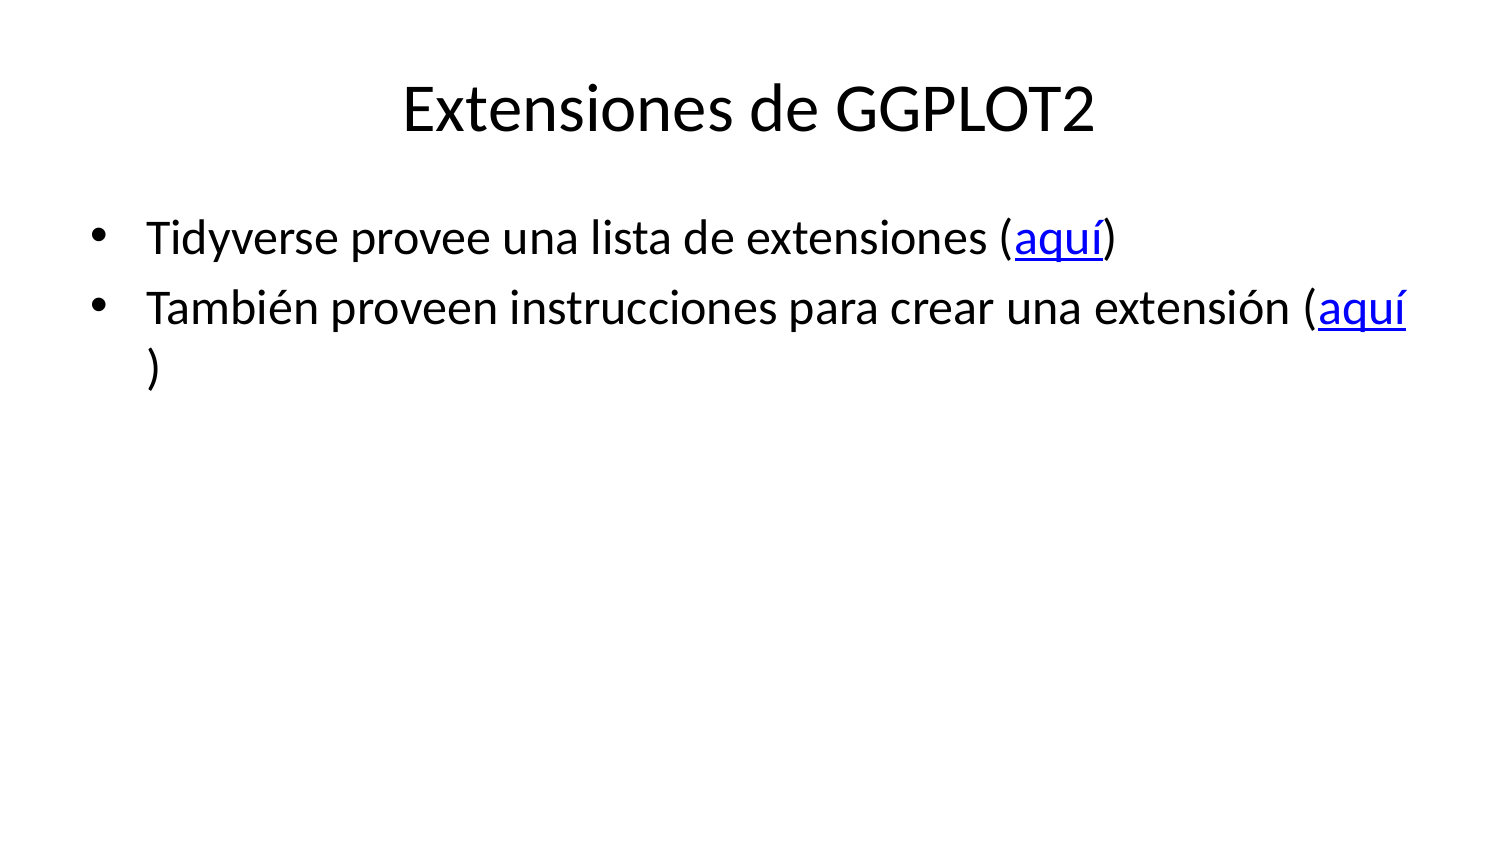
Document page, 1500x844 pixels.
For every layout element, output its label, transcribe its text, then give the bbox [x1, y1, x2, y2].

title Extensiones de GGPLOT2 [75, 33, 1425, 175]
list Tidyverse provee una lista de extensiones (aquí) También proveen instrucciones para crear una extensión (aquí) [75, 196, 1425, 754]
